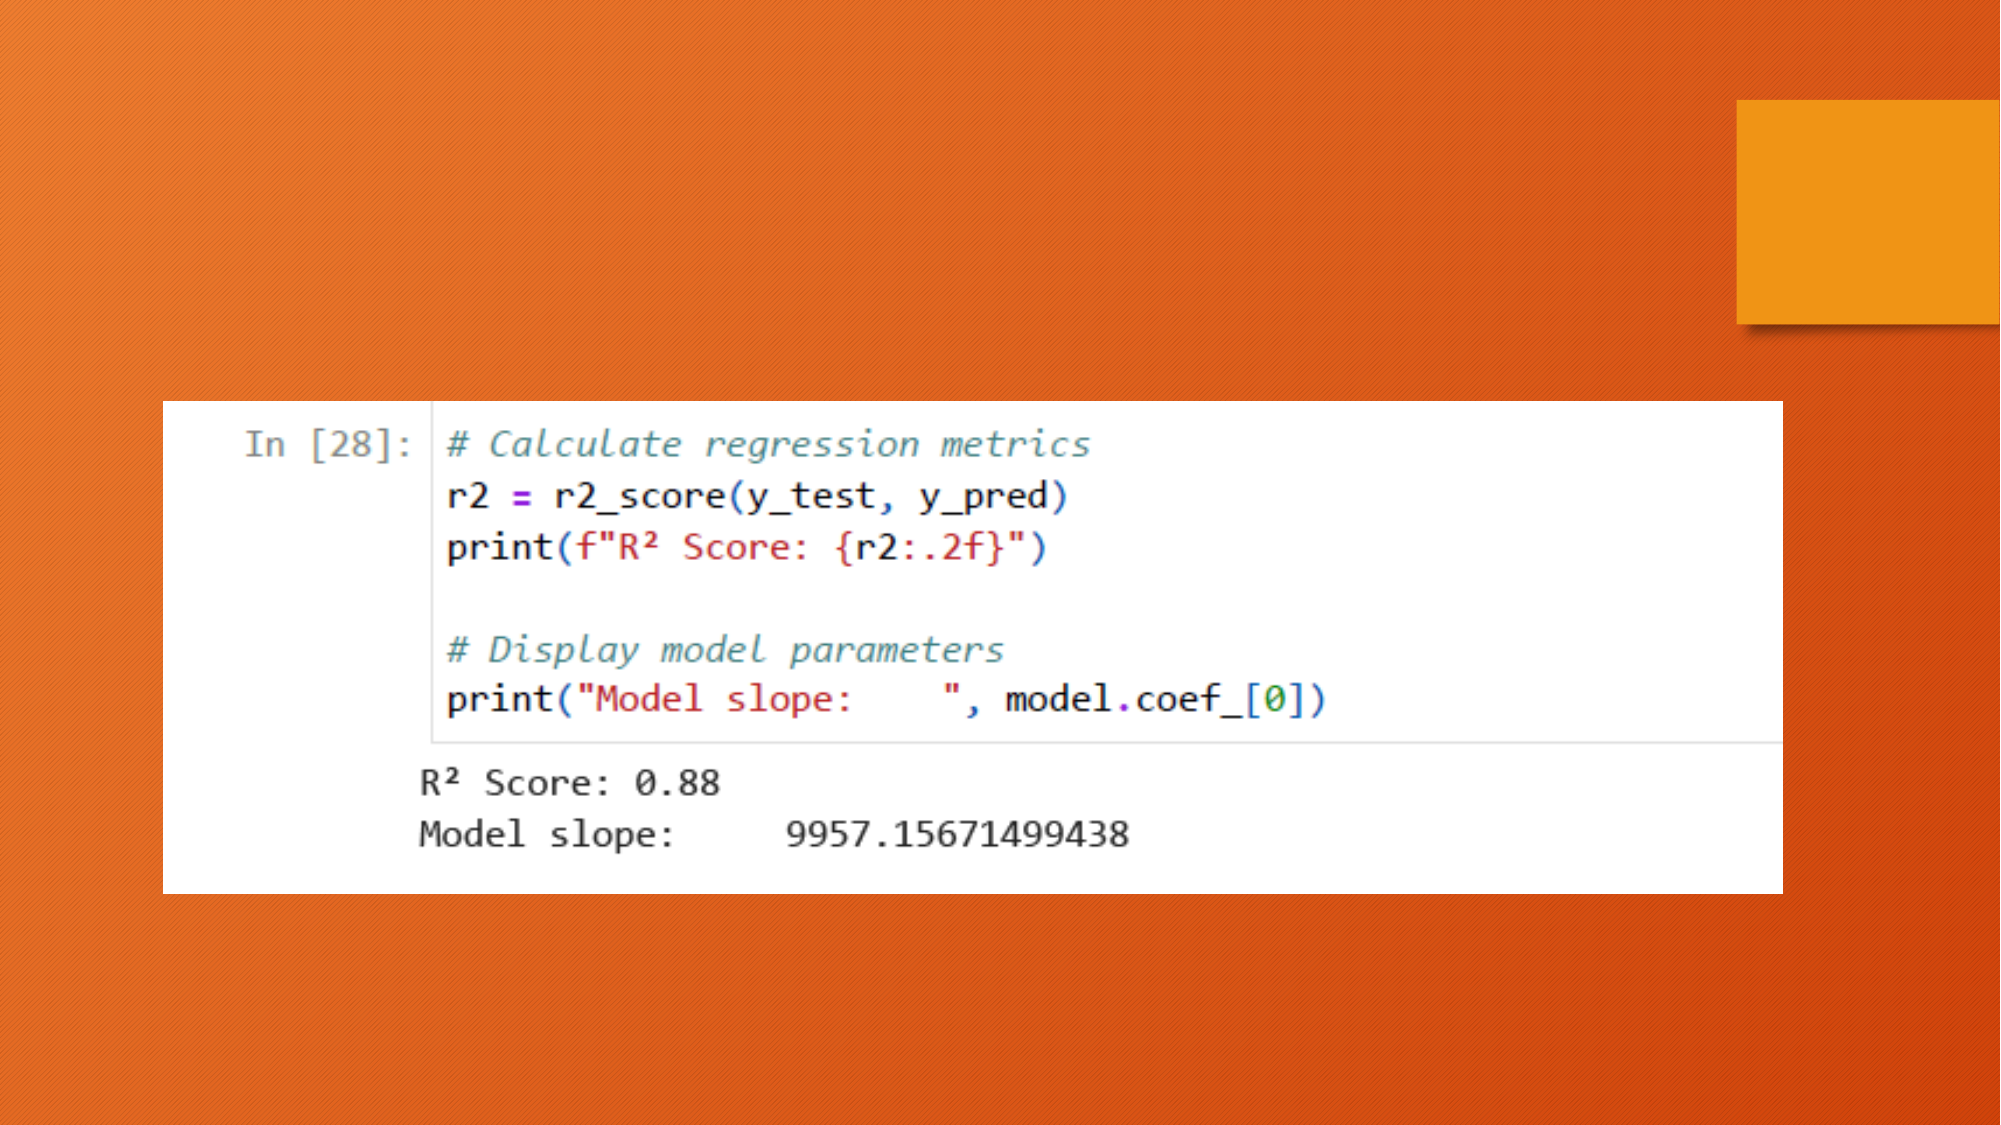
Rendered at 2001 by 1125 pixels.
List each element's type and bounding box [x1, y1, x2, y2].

picture [163, 401, 1783, 894]
picture [1736, 325, 2000, 347]
